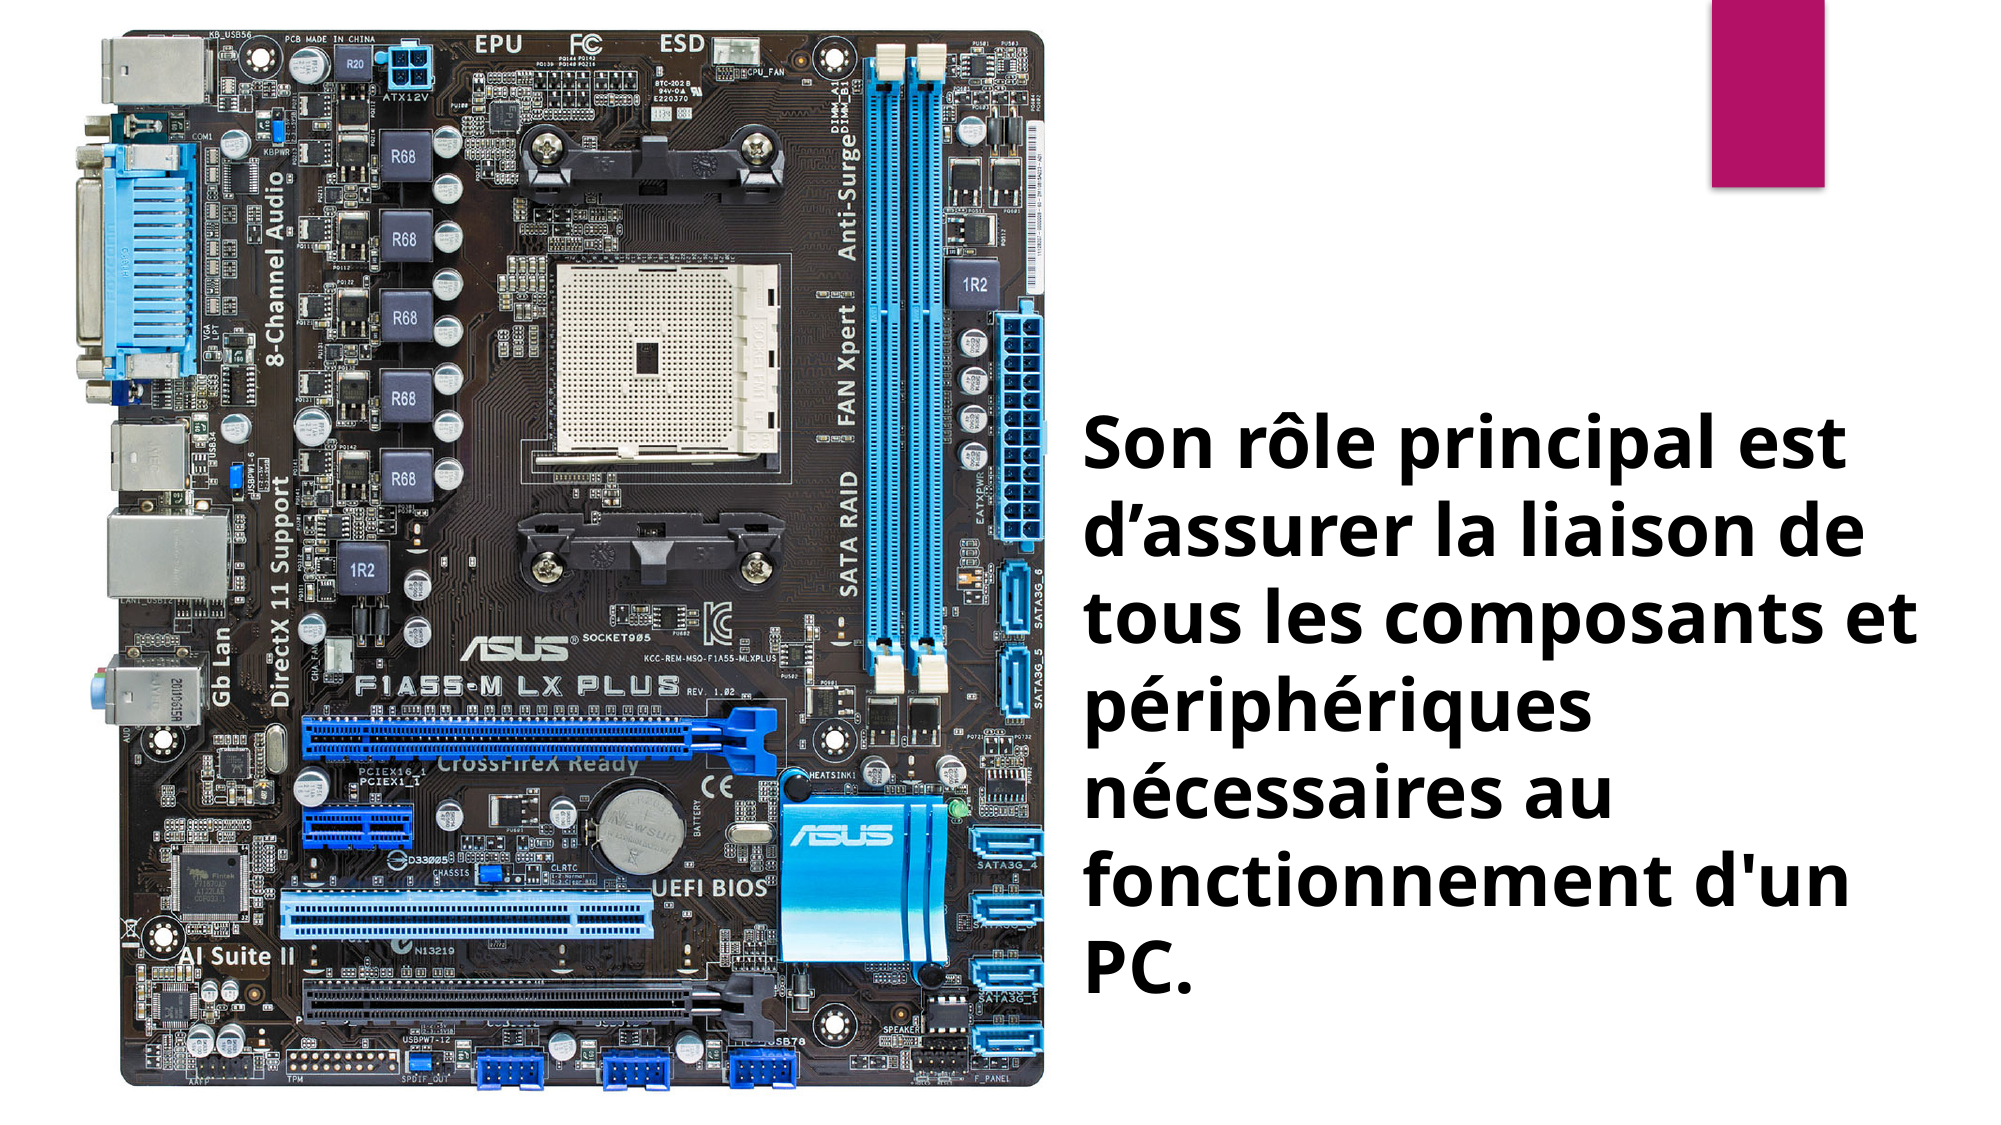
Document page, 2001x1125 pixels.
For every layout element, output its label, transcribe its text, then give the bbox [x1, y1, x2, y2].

picture [0, 0, 1126, 1125]
text_box Son rôle principal est d’assurer la liaison de tous les composants et périphériques nécessaires au fonctionnement d'un PC. [1129, 388, 2000, 1016]
